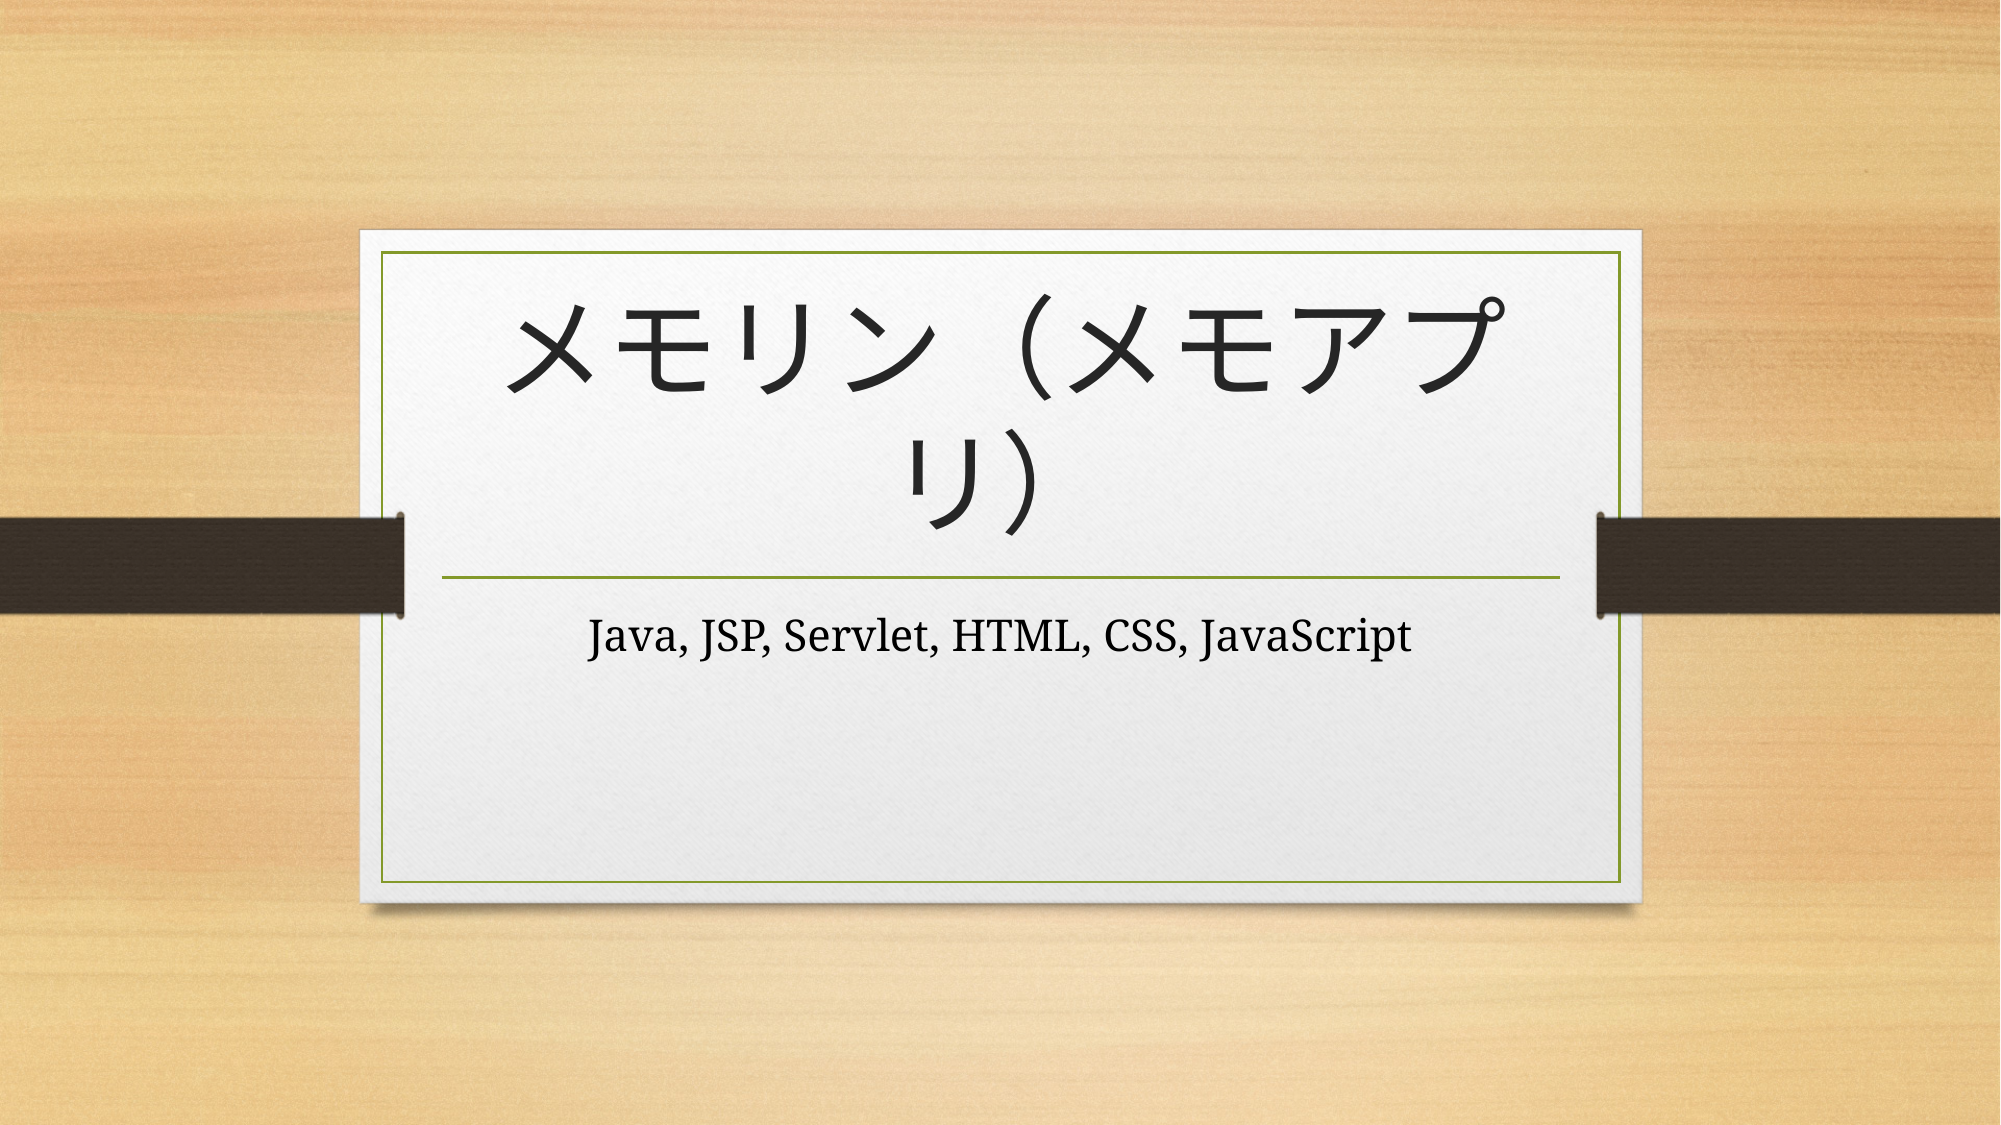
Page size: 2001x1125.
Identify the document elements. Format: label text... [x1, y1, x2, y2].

subtitle Java, JSP, Servlet, HTML, CSS, JavaScript [441, 600, 1560, 817]
title メモリン（メモアプリ） [441, 306, 1560, 556]
picture [0, 0, 2001, 1125]
